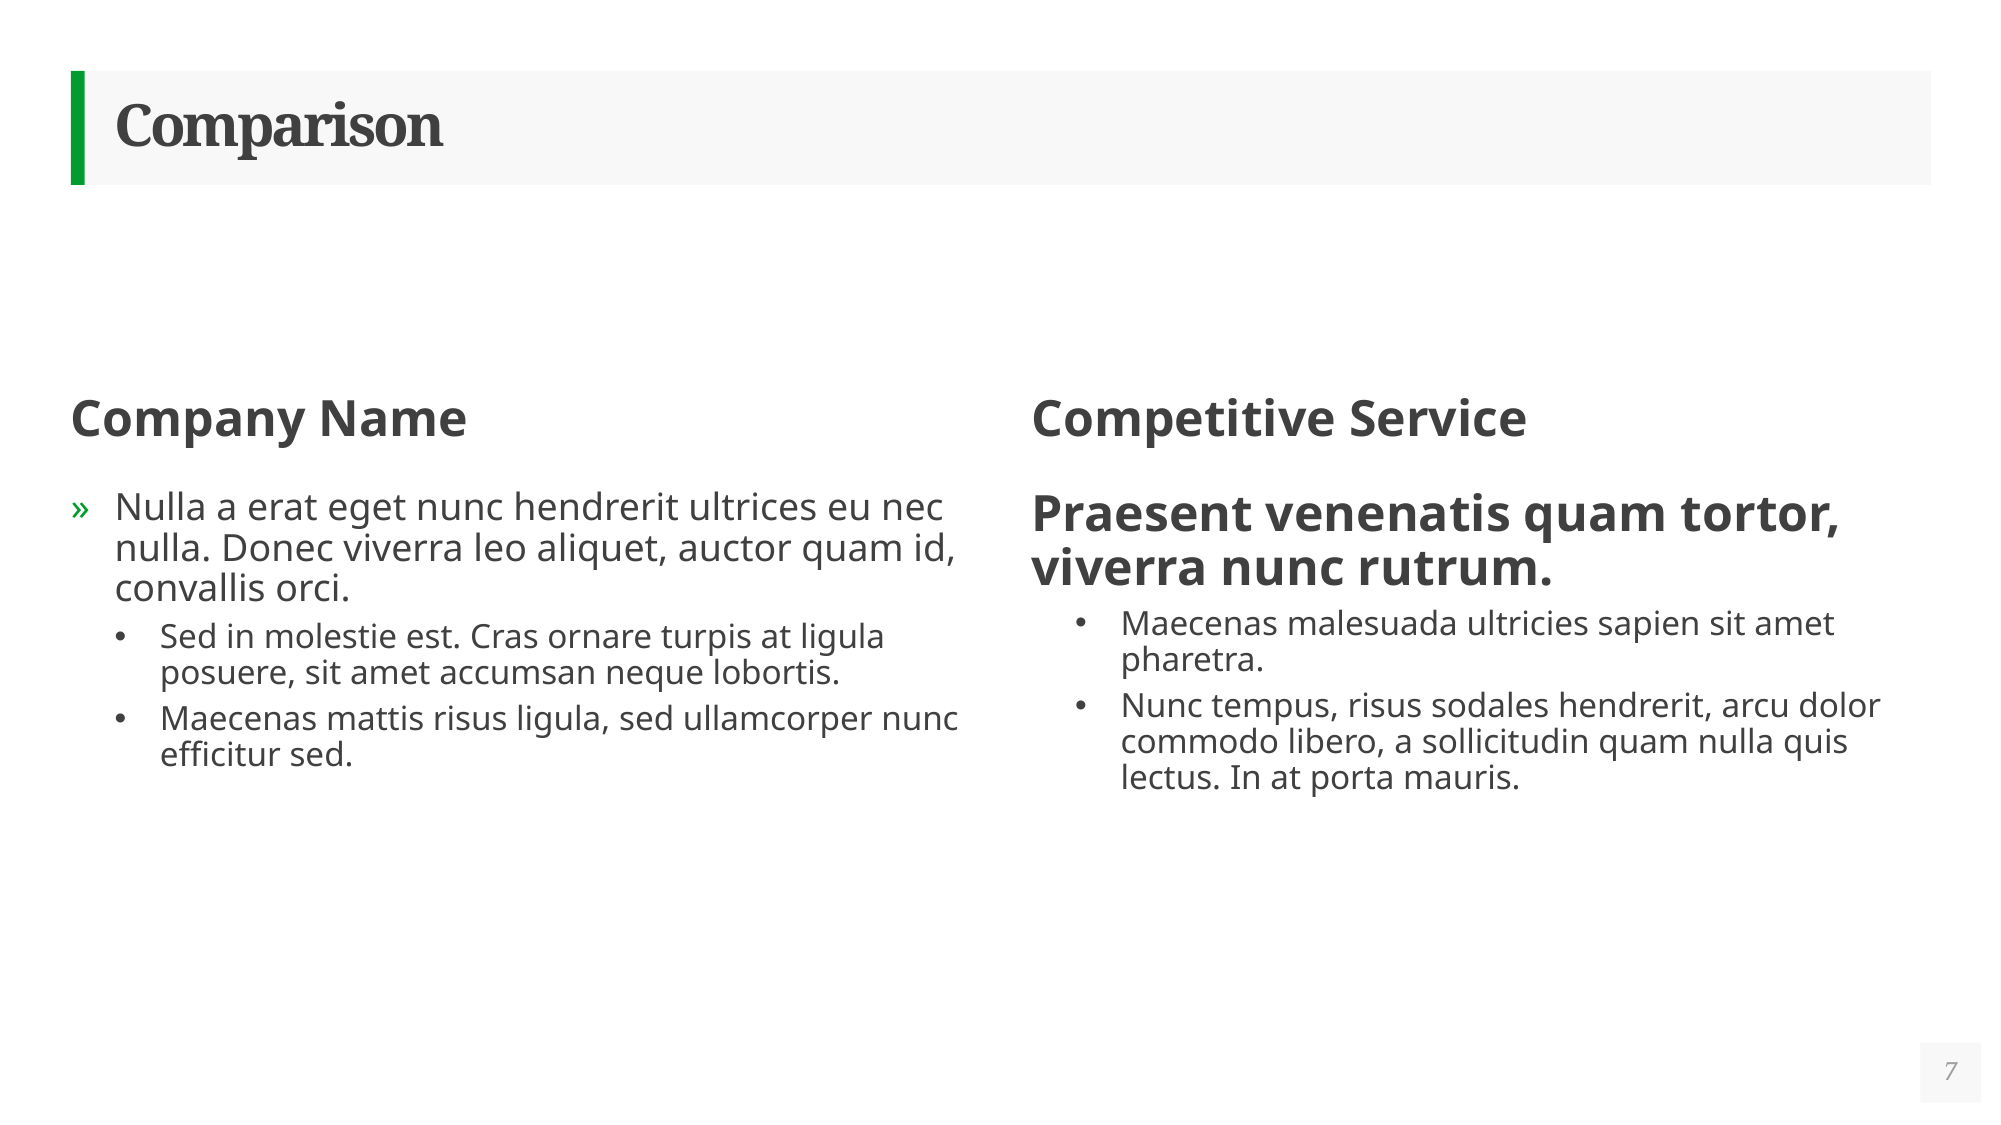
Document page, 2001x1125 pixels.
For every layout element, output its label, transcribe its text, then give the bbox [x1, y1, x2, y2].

title Comparison [84, 70, 1932, 185]
list Company Name [70, 393, 969, 453]
slide_number 7 [1920, 1042, 1982, 1103]
list Nulla a erat eget nunc hendrerit ultrices eu nec nulla. Donec viverra leo aliquet, auctor quam id, convallis orci. Sed in molestie est. Cras ornare turpis at ligula posuere, sit amet accumsan neque lobortis. Maecenas mattis risus ligula, sed ullamcorper nunc efficitur sed. [70, 488, 969, 850]
list Competitive Service [1031, 393, 1932, 453]
list Praesent venenatis quam tortor, viverra nunc rutrum. Maecenas malesuada ultricies sapien sit amet pharetra. Nunc tempus, risus sodales hendrerit, arcu dolor commodo libero, a sollicitudin quam nulla quis lectus. In at porta mauris. [1031, 488, 1932, 850]
